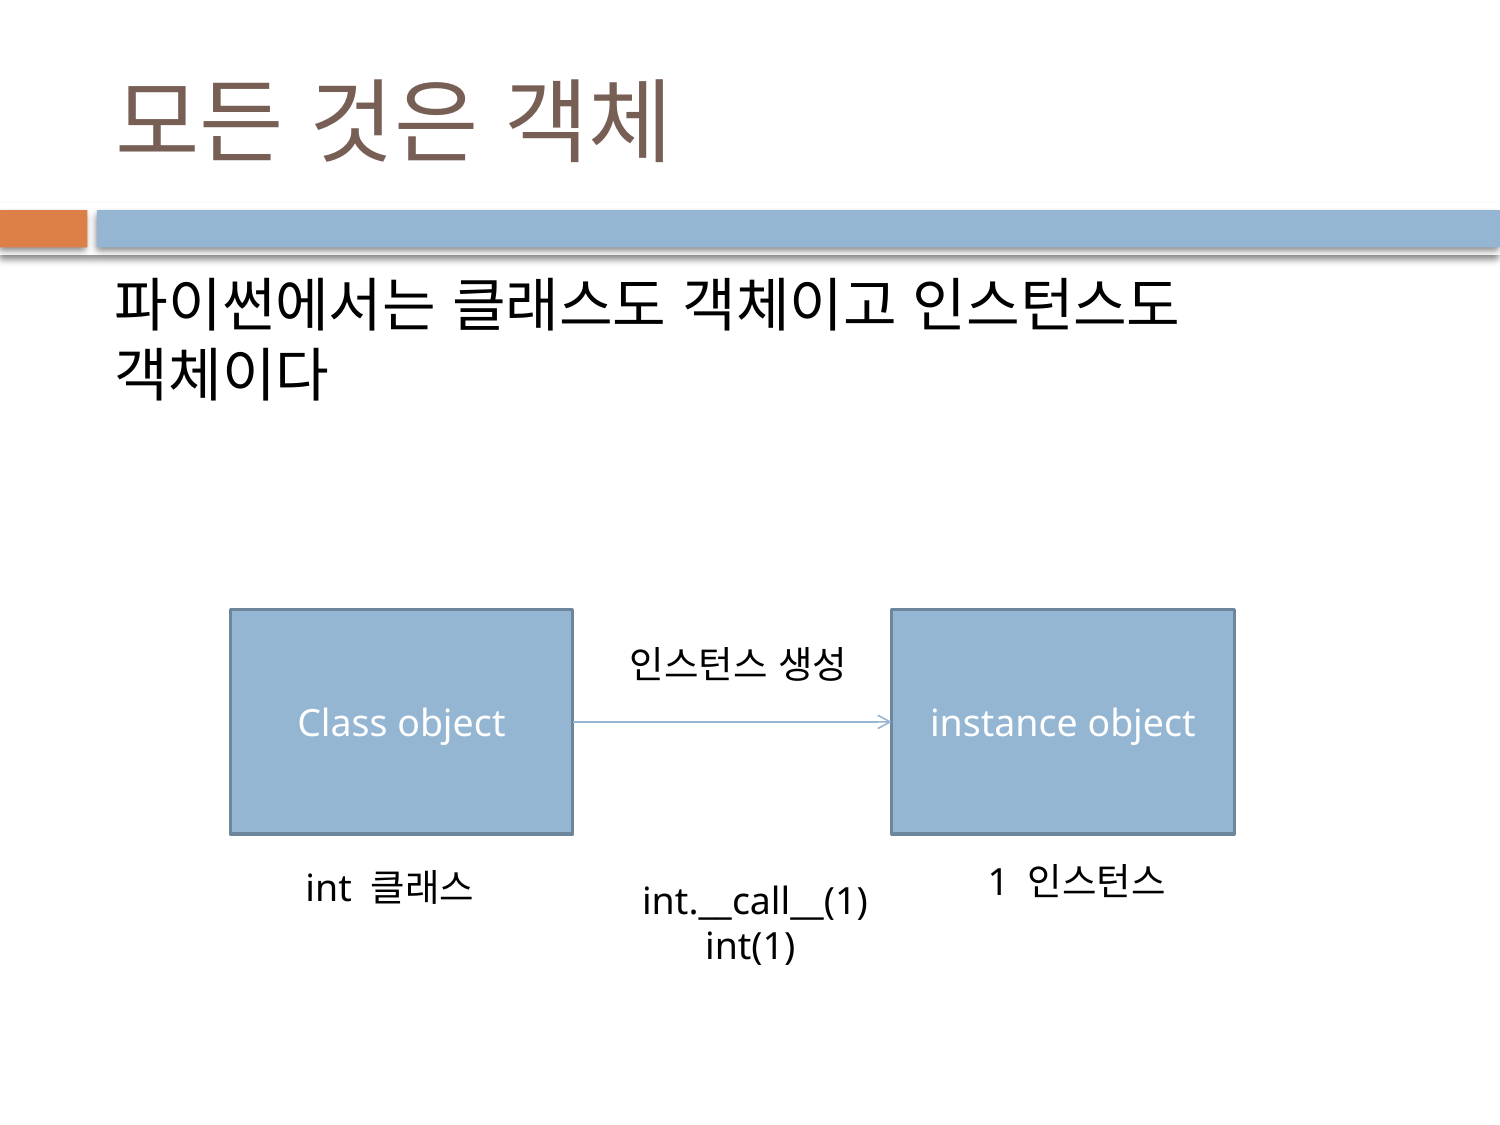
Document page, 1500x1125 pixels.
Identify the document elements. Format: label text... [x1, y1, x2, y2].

text_box Class object [229, 608, 574, 836]
title 모든 것은 객체 [100, 37, 1438, 200]
text_box instance object [890, 608, 1236, 836]
text_box int.__call__(1) int(1) [567, 869, 934, 975]
text_box int 클래스 [206, 856, 573, 916]
text_box 인스턴스 생성 [546, 633, 913, 694]
text_box 1 인스턴스 [893, 850, 1260, 911]
text_box 파이썬에서는 클래스도 객체이고 인스턴스도 객체이다 [100, 261, 1412, 486]
